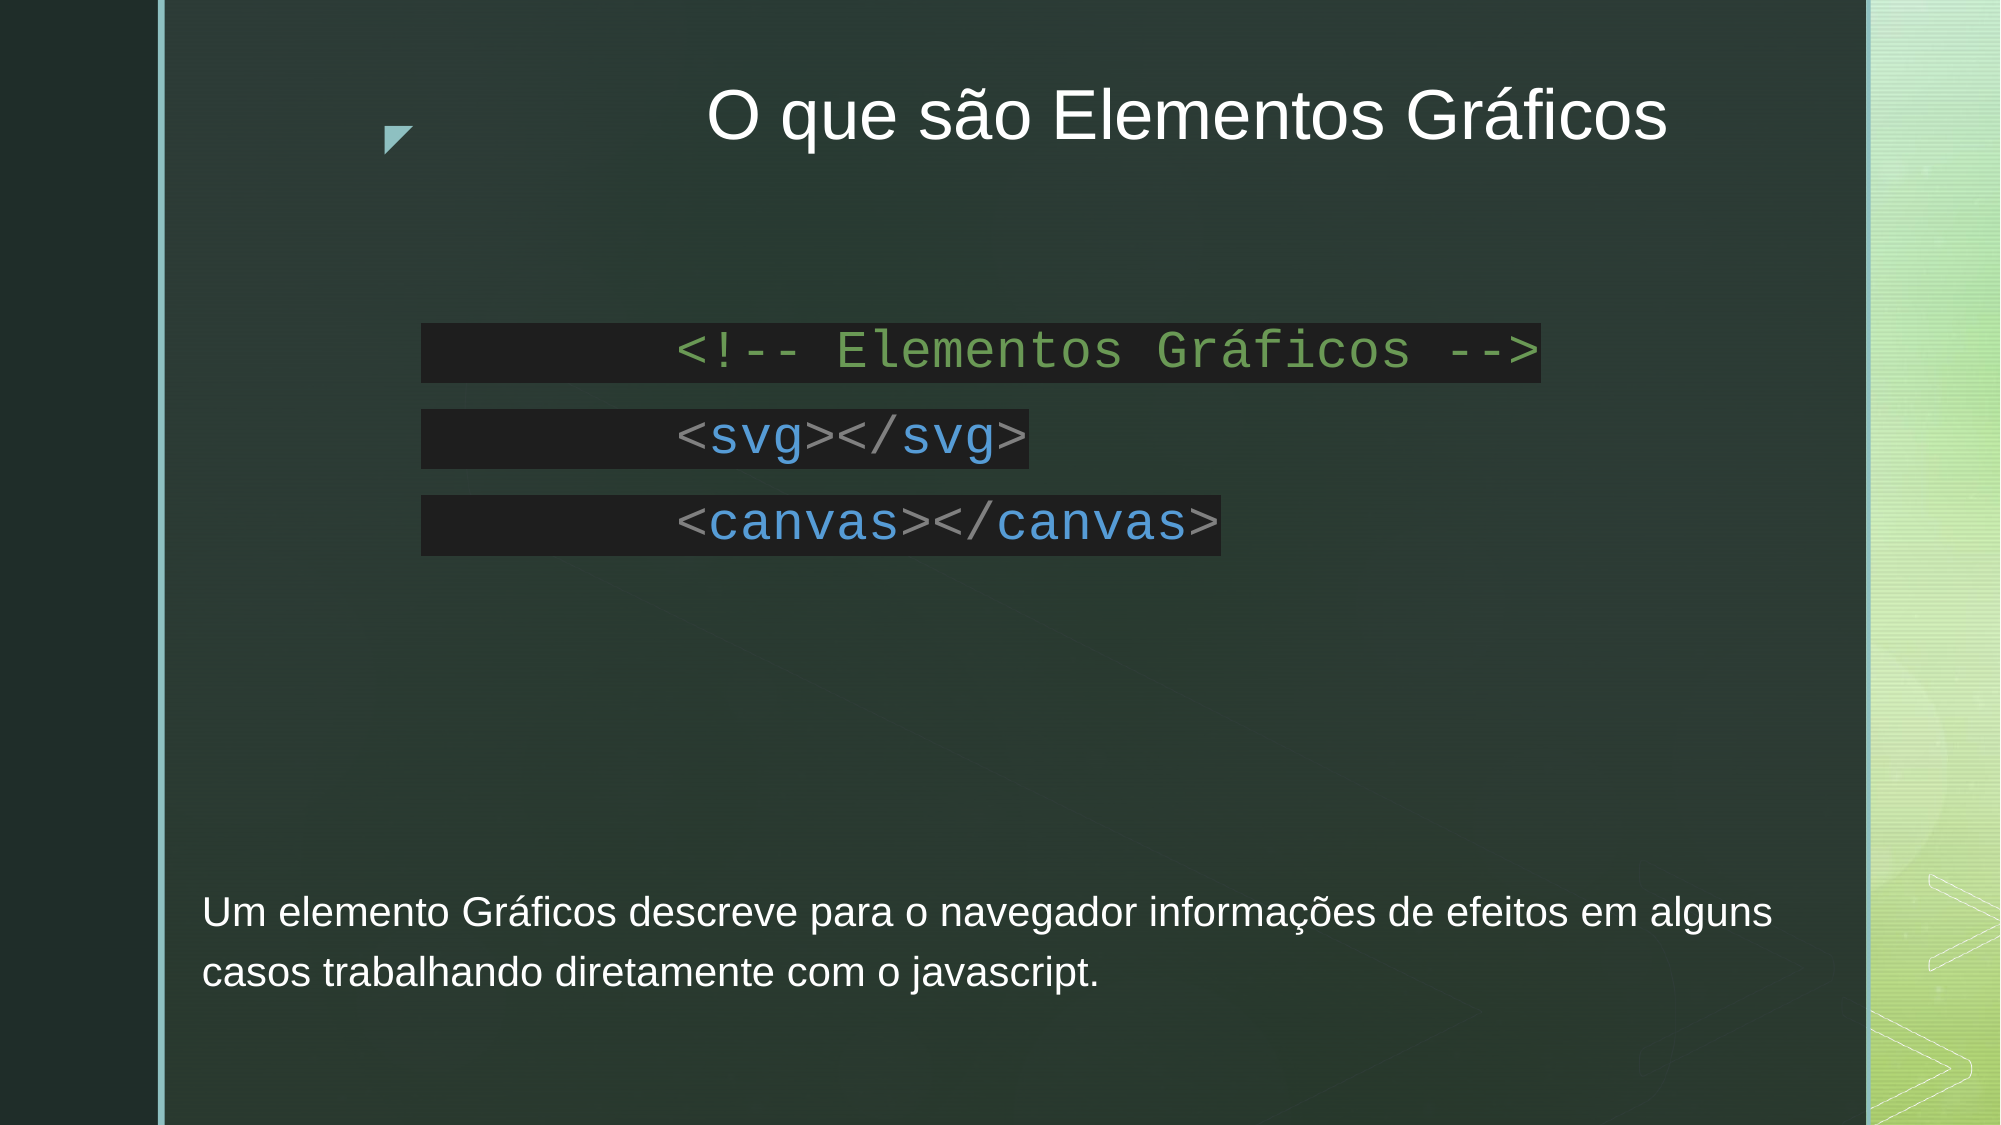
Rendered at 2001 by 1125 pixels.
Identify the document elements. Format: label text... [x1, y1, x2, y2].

list <!-- Elementos Gráficos --> <svg></svg> <canvas></canvas> [405, 148, 1685, 615]
title O que são Elementos Gráficos [379, 71, 1685, 248]
picture [1871, 0, 2001, 1125]
list Um elemento Gráficos descreve para o navegador informações de efeitos em alguns casos trabalhando diretamente com o javascript. [186, 615, 1847, 1125]
